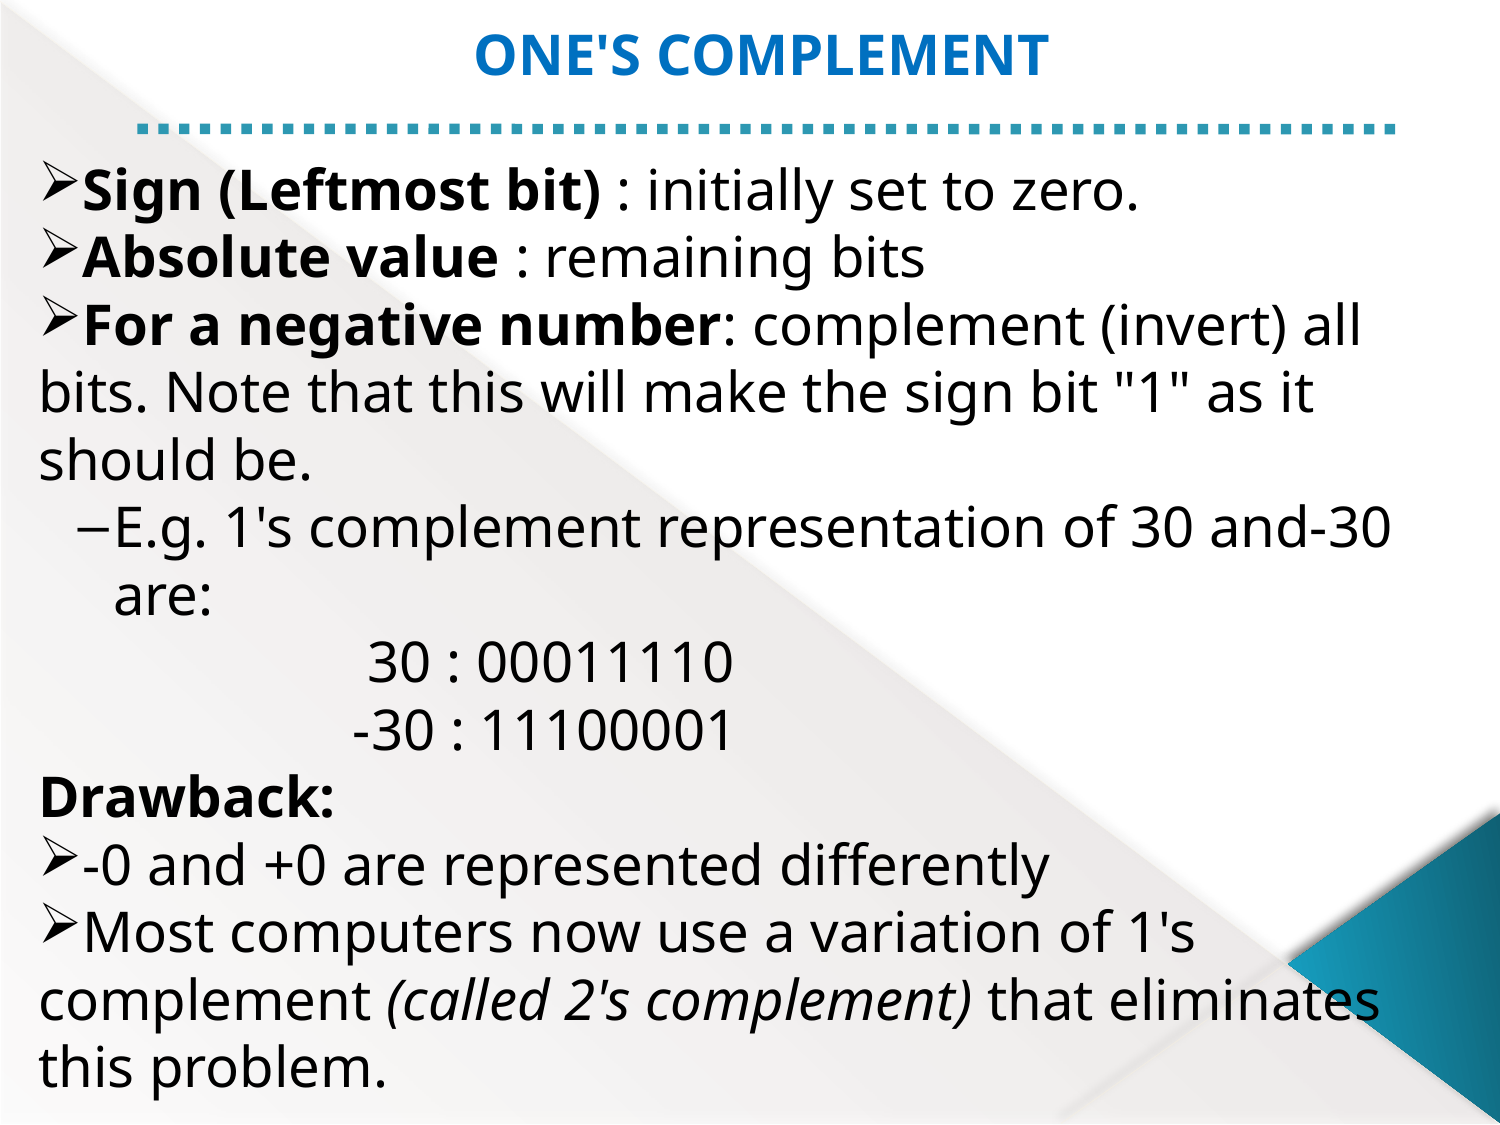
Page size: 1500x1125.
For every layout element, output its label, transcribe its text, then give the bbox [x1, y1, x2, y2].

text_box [420, 228, 571, 262]
text_box ONE'S COMPLEMENT Sign (Leftmost bit) : initially set to zero. Absolute value : remaining bits For a negative number: complement (invert) all bits. Note that this will make the sign bit "1" as it should be. E.g. 1's complement representation of 30 and‑30 are: 30 : 00011110 ‑30 : 11100001 Drawback: ‑0 and +0 are represented differently Most computers now use a variation of 1's complement (called 2's complement) that eliminates this problem. [23, 11, 1500, 1107]
